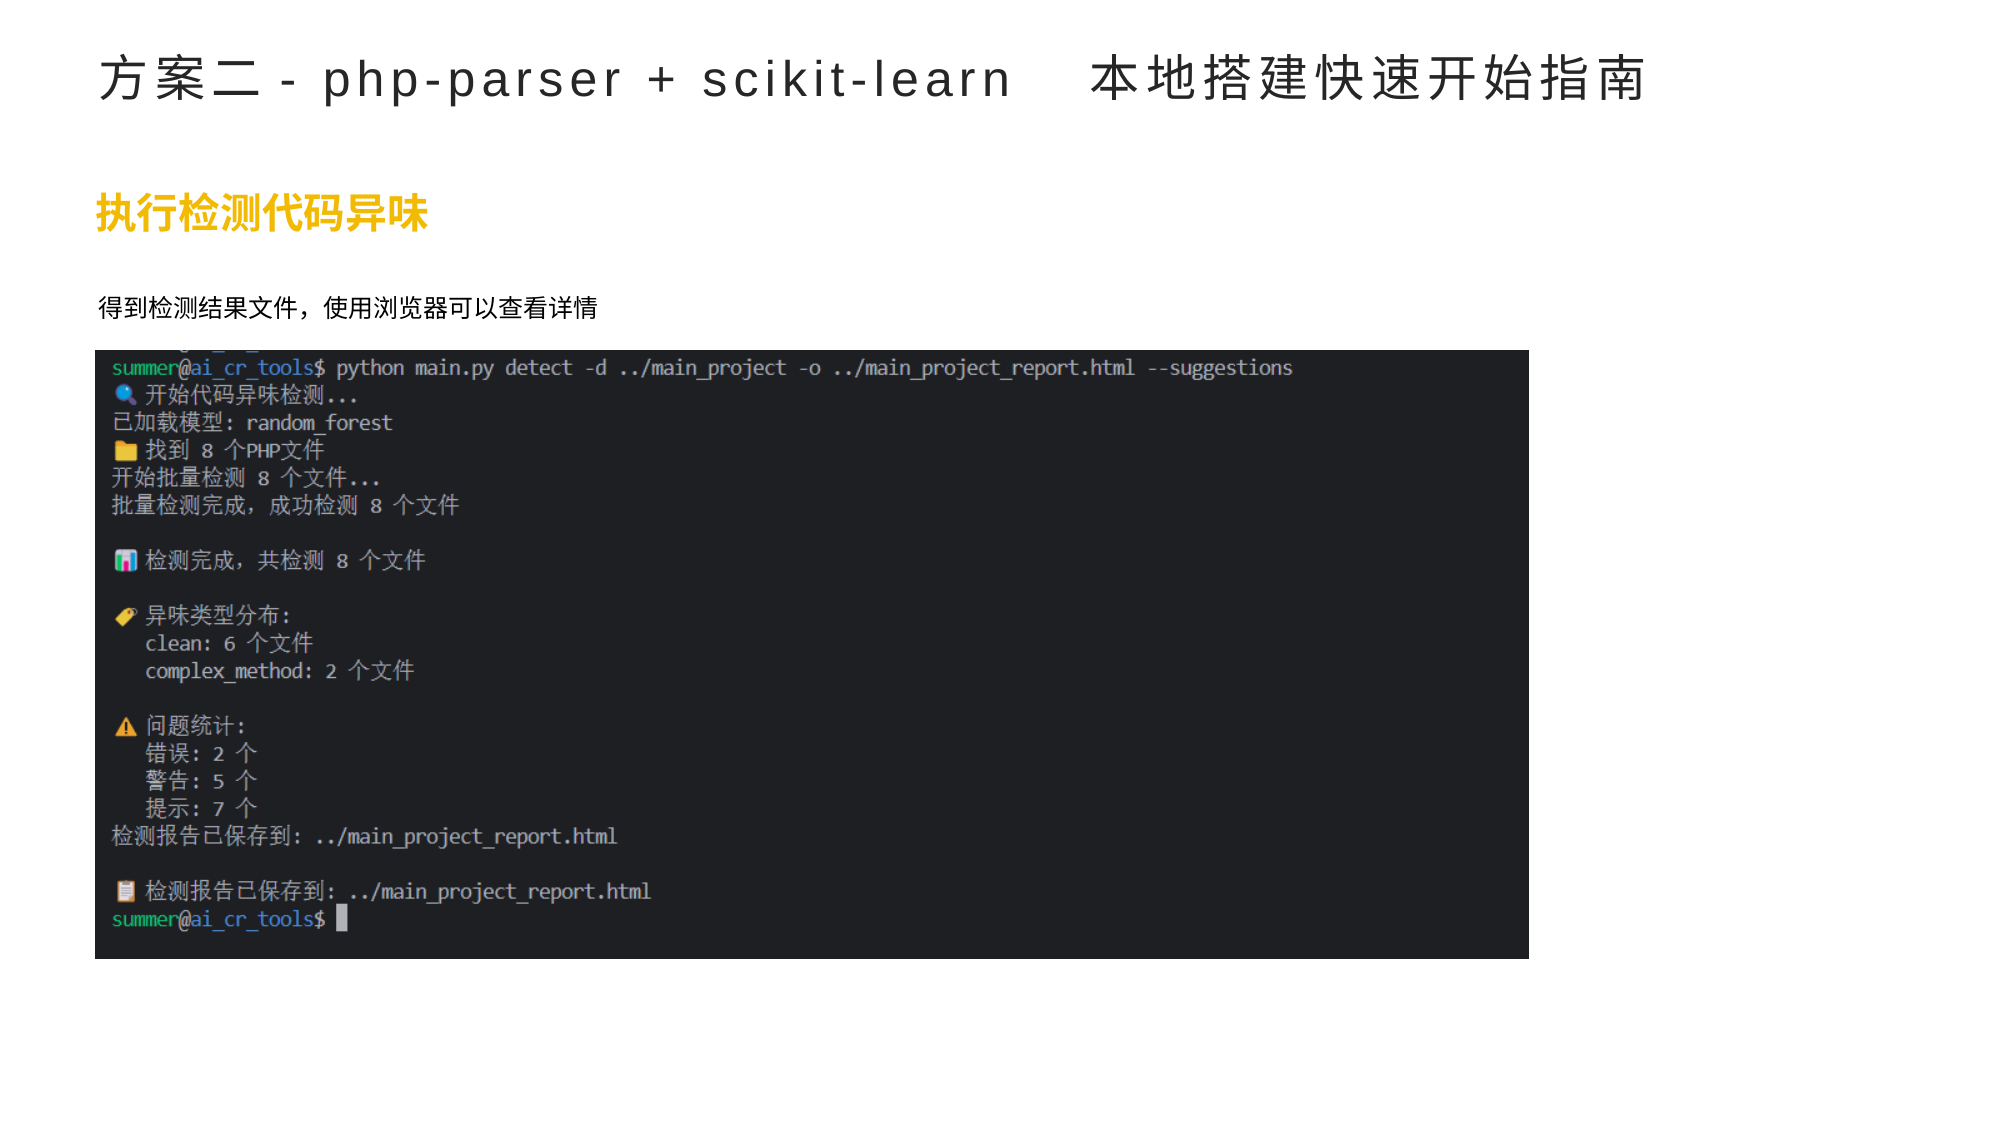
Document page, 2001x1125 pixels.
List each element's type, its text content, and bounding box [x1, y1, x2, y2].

picture [94, 350, 1530, 959]
text_box 得到检测结果文件，使用浏览器可以查看详情 [84, 285, 892, 351]
text_box 执行检测代码异味 [95, 170, 954, 238]
title 方案二- php-parser + scikit-learn 本地搭建快速开始指南 [84, 13, 1878, 139]
